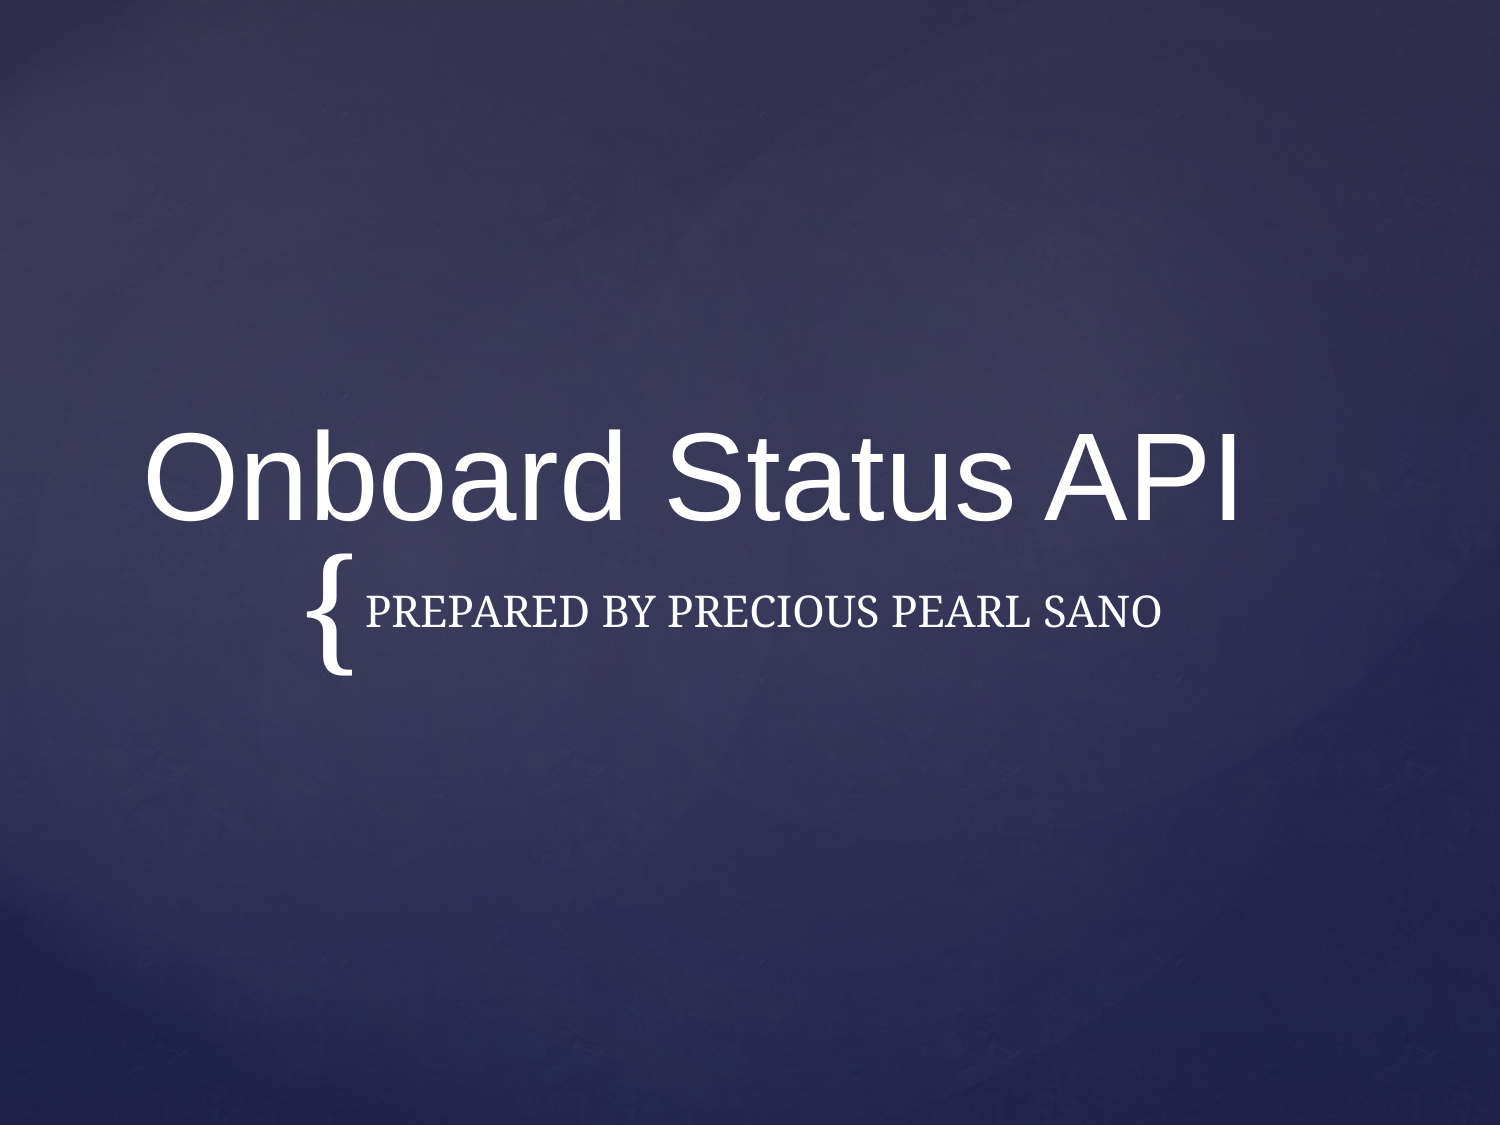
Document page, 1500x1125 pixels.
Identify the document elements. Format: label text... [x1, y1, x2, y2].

subtitle PREPARED BY PRECIOUS PEARL SANO [350, 553, 1363, 667]
title Onboard Status API [127, 200, 1365, 554]
